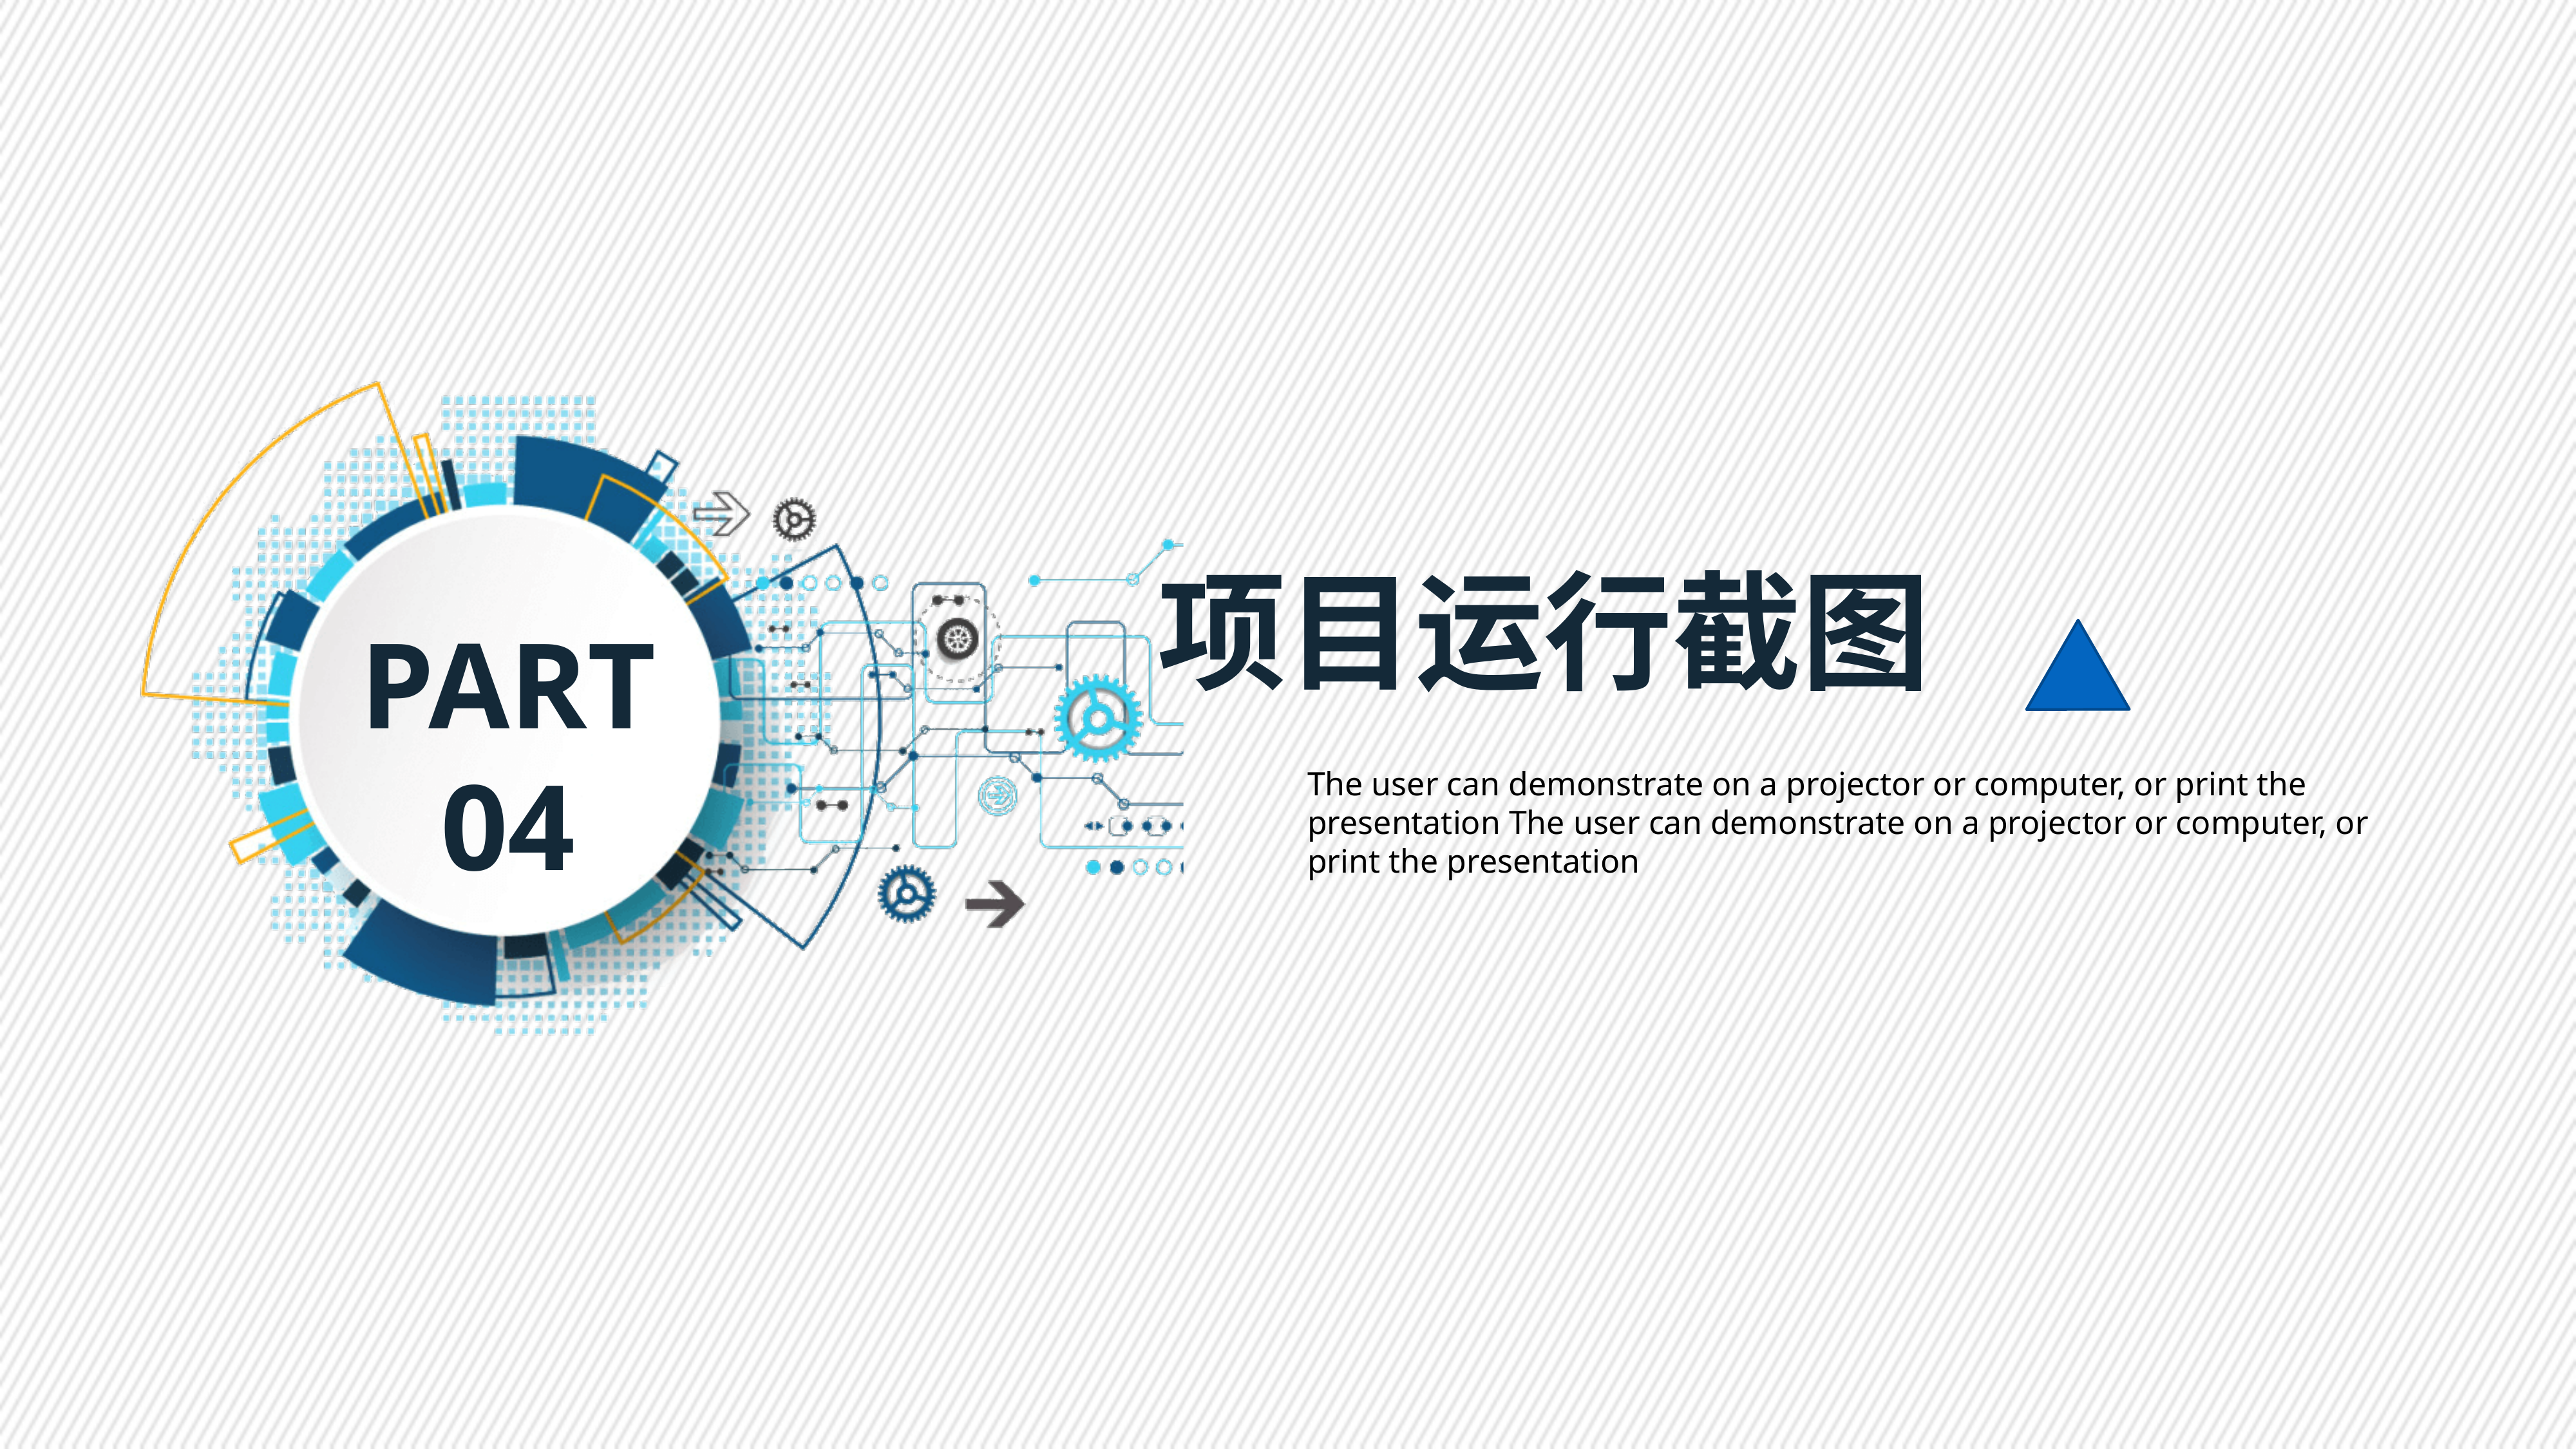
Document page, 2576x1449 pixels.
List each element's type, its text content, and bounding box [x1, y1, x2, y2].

picture [0, 0, 2576, 1449]
text_box [2025, 618, 2131, 711]
text_box 项目运行截图 [1186, 541, 2029, 715]
text_box The user can demonstrate on a projector or computer, or print the presentation The user can demonstrate on a projector or computer, or print the presentation [1288, 753, 2401, 928]
